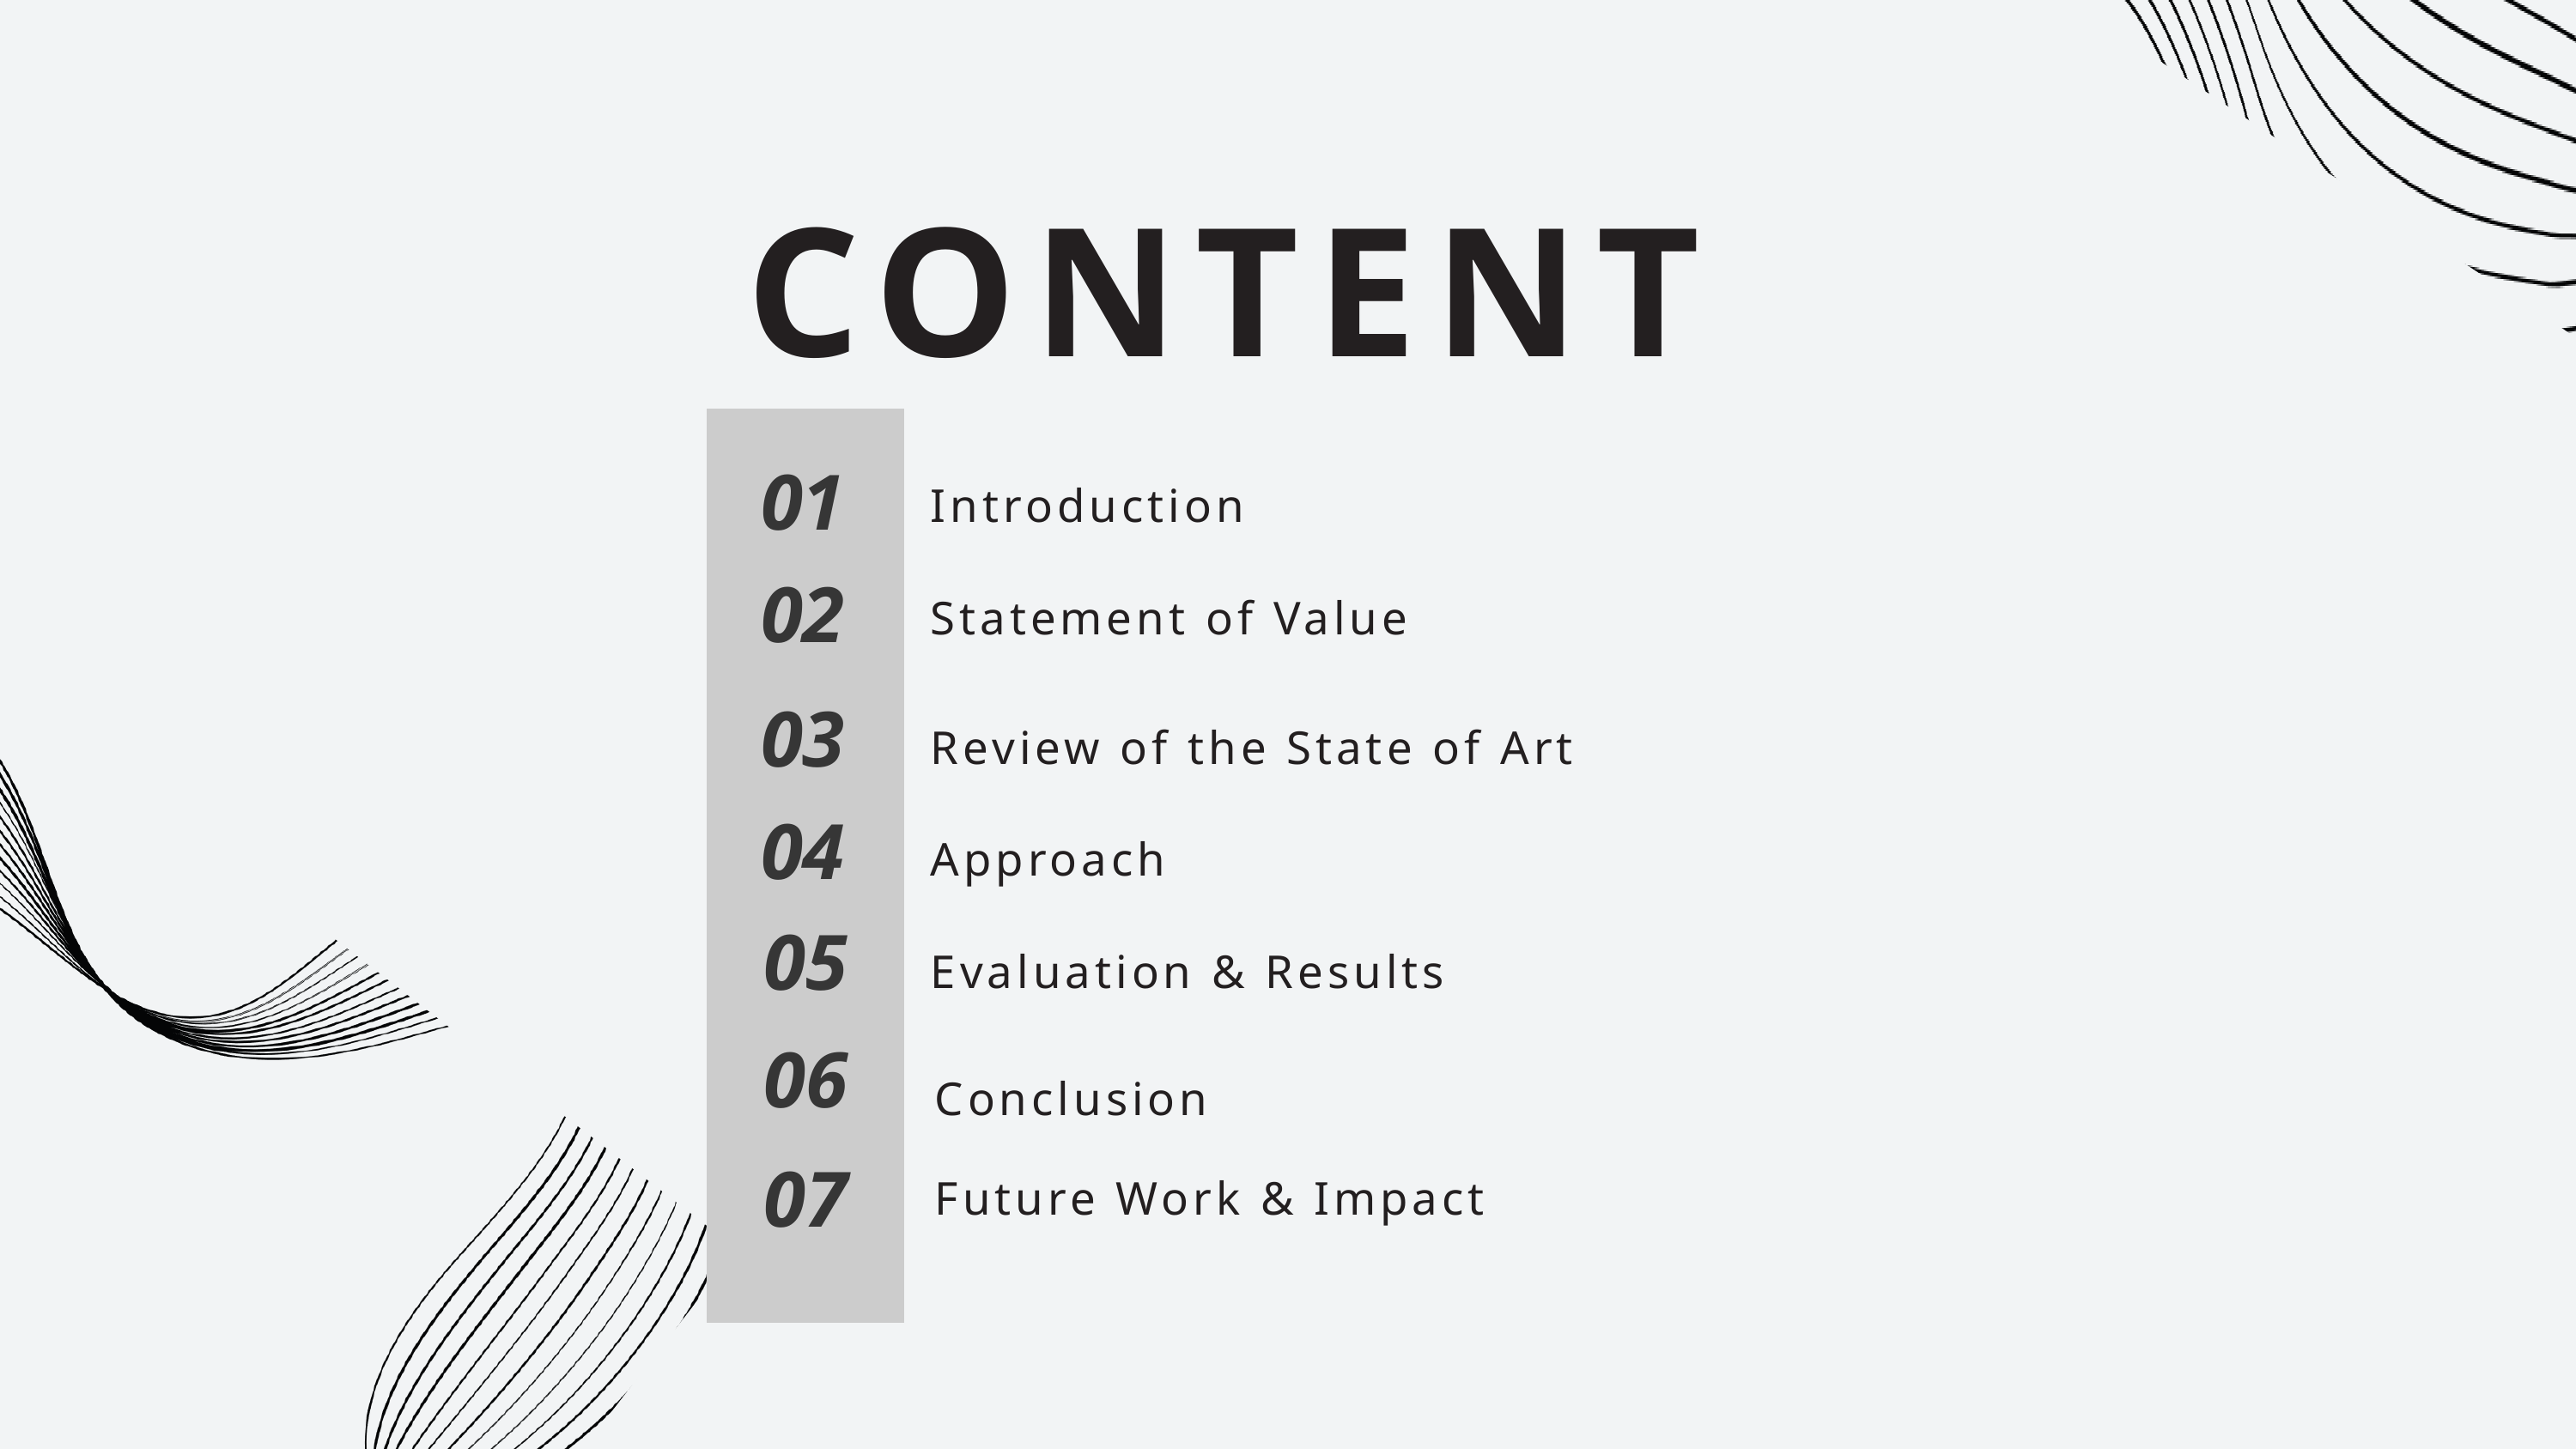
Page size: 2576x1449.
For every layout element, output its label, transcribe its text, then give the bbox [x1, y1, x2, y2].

text_box CONTENT [702, 146, 1747, 393]
text_box Future Work & Impact [934, 1161, 1751, 1224]
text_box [707, 408, 905, 1324]
text_box Statement of Value [930, 581, 1787, 644]
text_box Review of the State of Art [930, 711, 1747, 773]
text_box [0, 680, 702, 1449]
text_box Approach [930, 822, 1787, 885]
text_box Evaluation & Results [930, 935, 1787, 998]
text_box Introduction [930, 469, 1747, 532]
text_box Conclusion [934, 1062, 1791, 1125]
text_box [2068, 0, 2576, 338]
